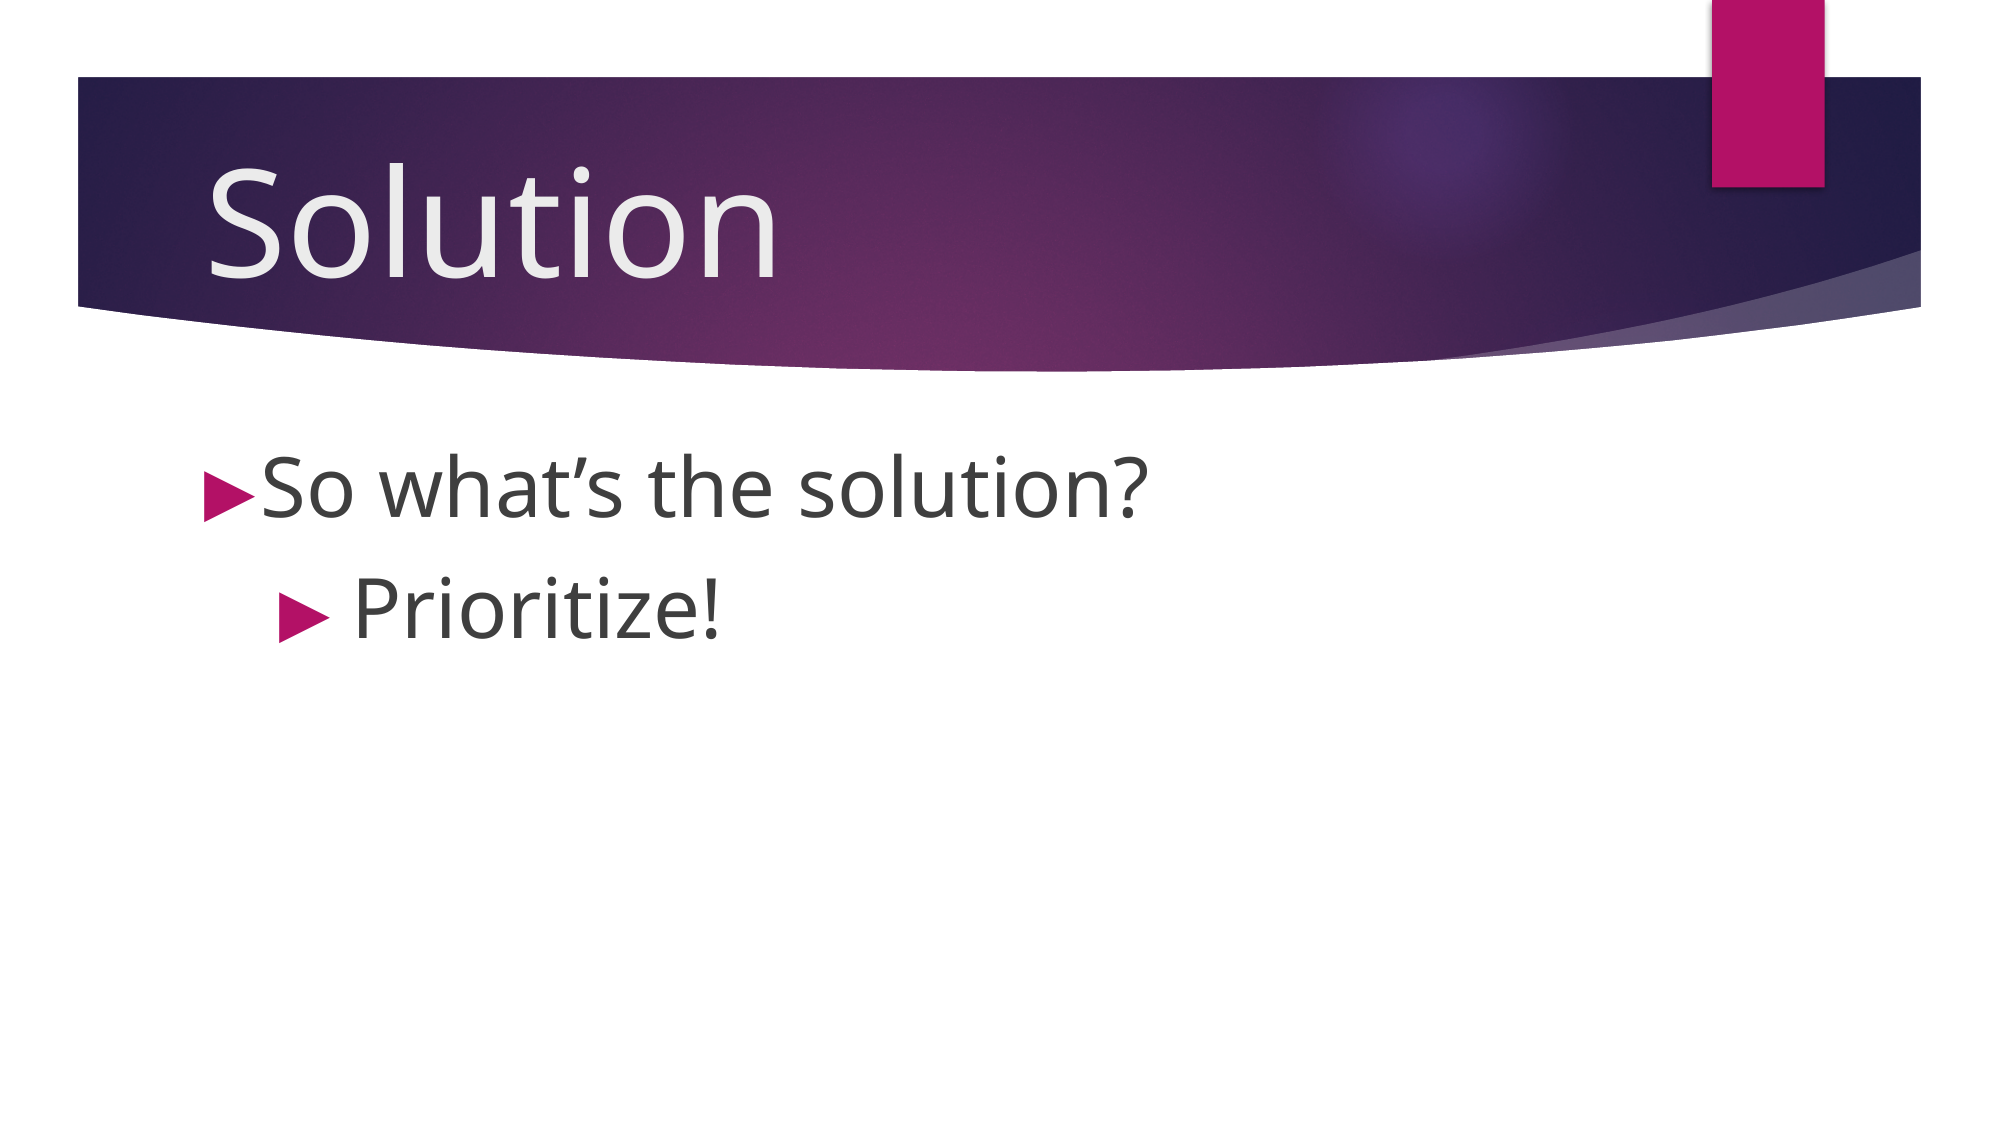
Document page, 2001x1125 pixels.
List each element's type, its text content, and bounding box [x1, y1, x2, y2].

table_cell 3/6 [1521, 315, 1734, 354]
picture [79, 78, 1920, 371]
title Solution [189, 159, 1627, 276]
list So what’s the solution? Prioritize! [189, 427, 1638, 988]
